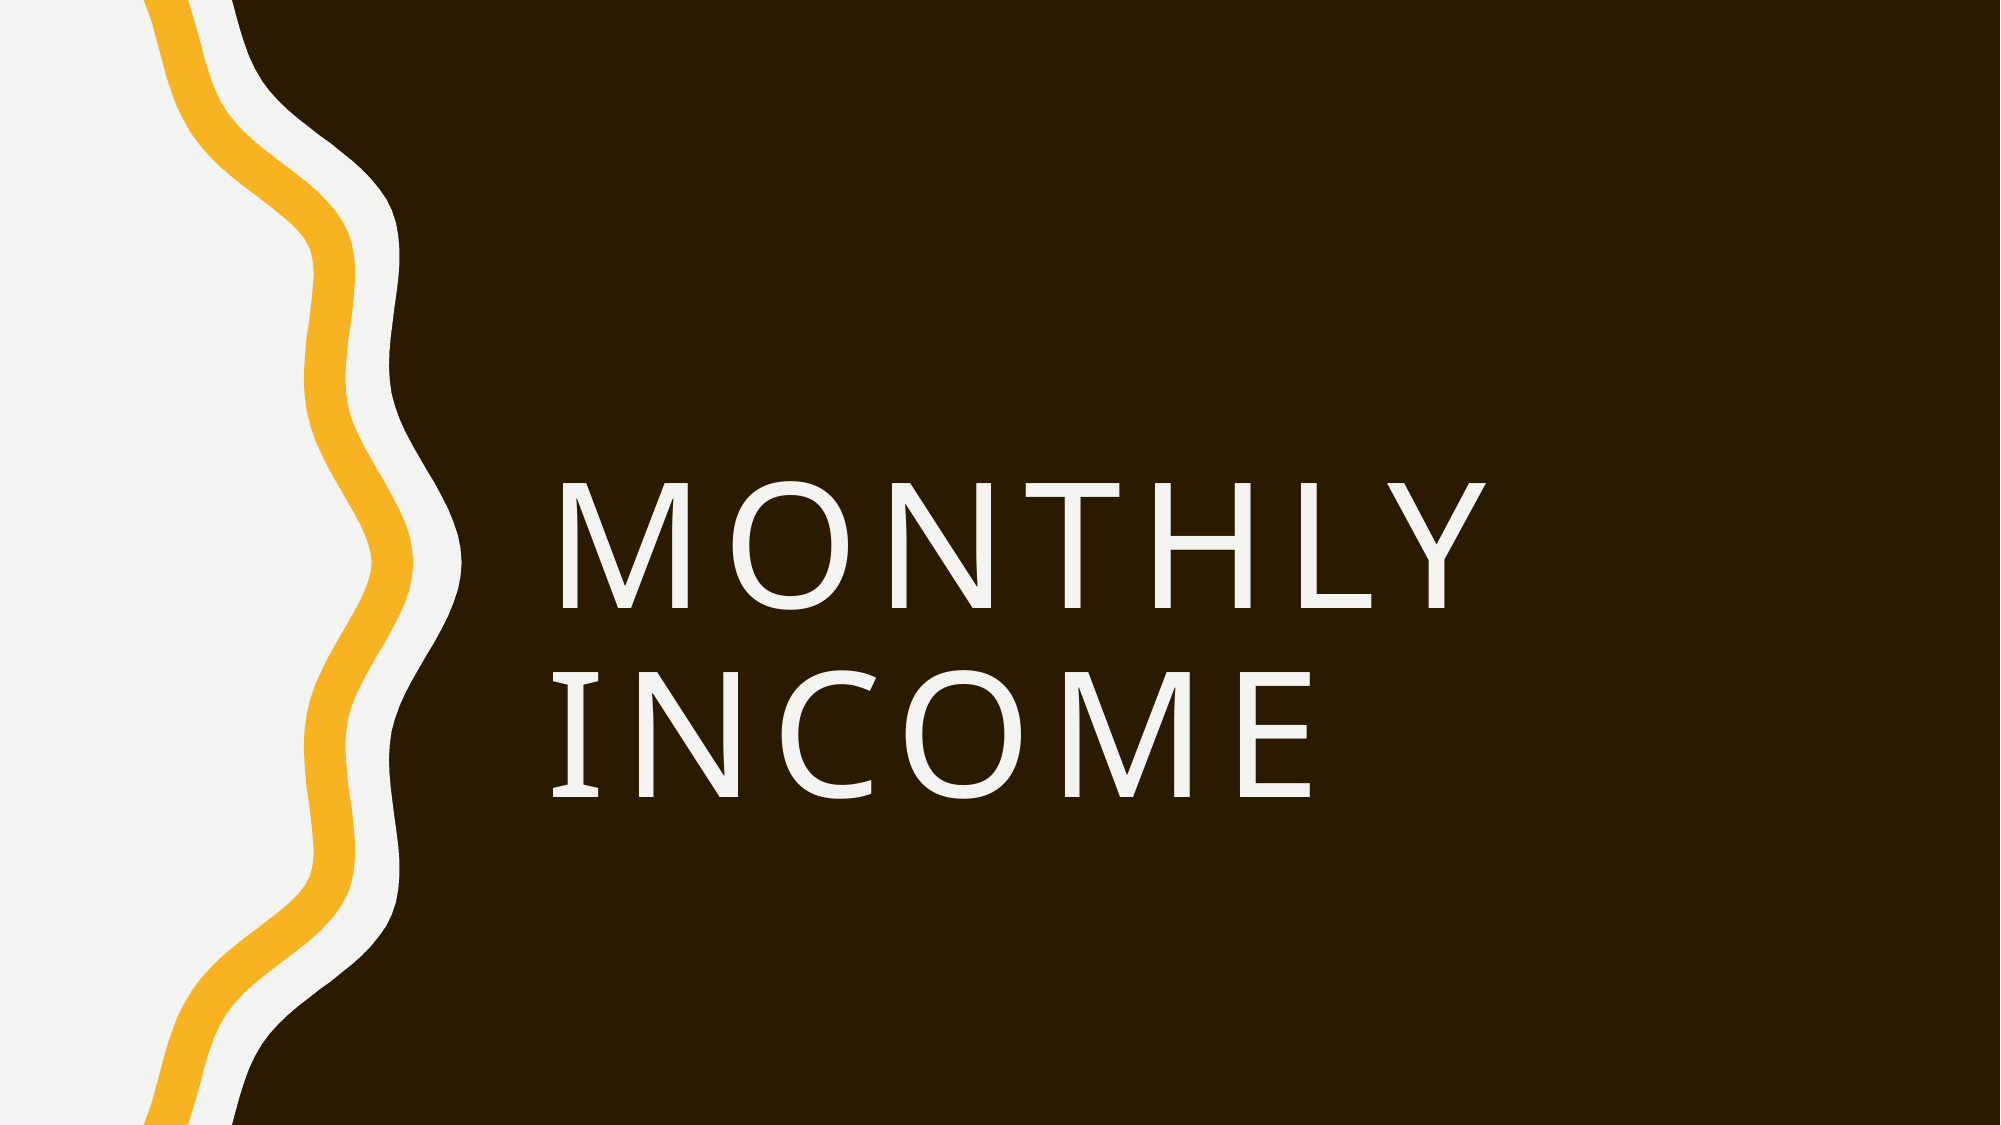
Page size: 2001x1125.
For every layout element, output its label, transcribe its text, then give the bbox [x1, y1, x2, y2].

title Monthly Income [531, 176, 1875, 843]
